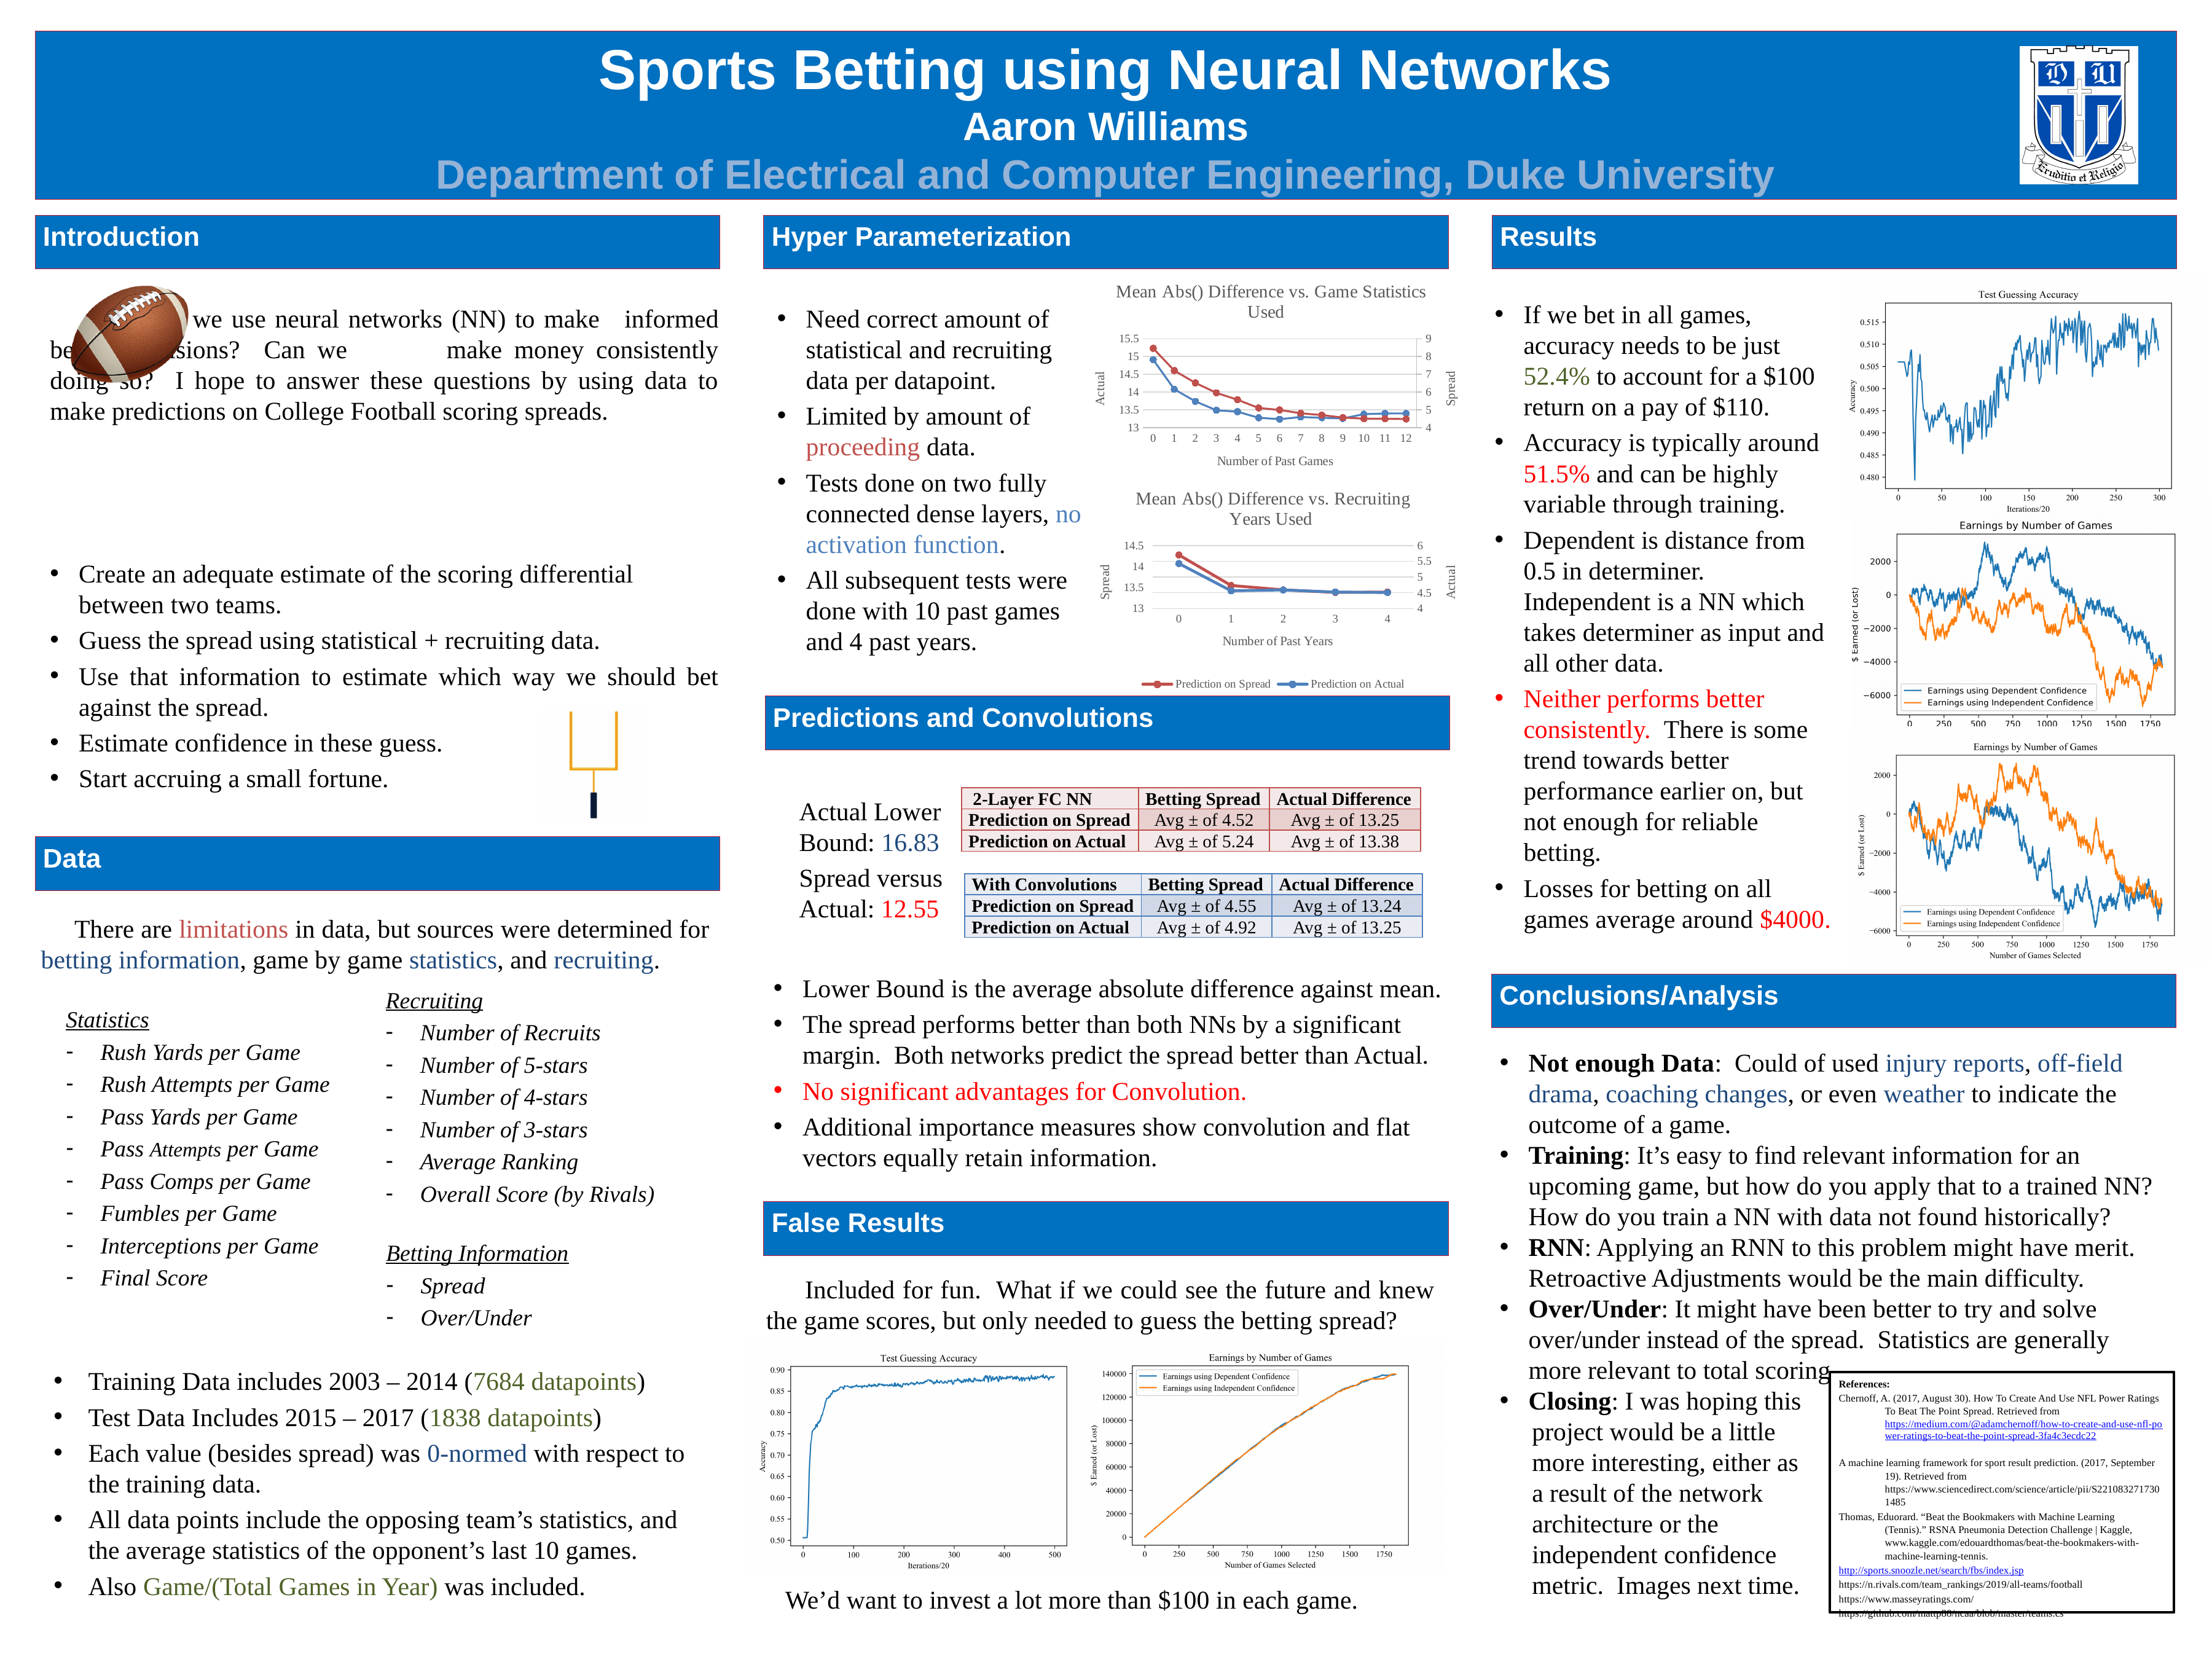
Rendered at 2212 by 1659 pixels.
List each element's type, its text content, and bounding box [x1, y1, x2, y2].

list Create an adequate estimate of the scoring differential between two teams. Guess the spread using statistical + recruiting data. Use that information to estimate which way we should bet against the spread. Estimate confidence in these guess. Start accruing a small fortune. [42, 553, 727, 857]
text_box Predictions and Convolutions [765, 696, 1450, 750]
title Sports Betting using Neural Networks Aaron Williams Department of Electrical and Computer Engineering, Duke University [35, 31, 2177, 200]
text_box Actual Lower Bound: 16.83 Spread versus Actual: 12.55 [791, 791, 963, 942]
table_header Actual Difference [1273, 874, 1422, 894]
text_box Statistics Rush Yards per Game Rush Attempts per Game Pass Yards per Game Pass Attempts per Game Pass Comps per Game Fumbles per Game Interceptions per Game Final Score [58, 1000, 378, 1342]
table_cell Prediction on Actual [963, 831, 1138, 851]
text_box [1955, 1553, 2210, 1655]
list Data [35, 836, 720, 891]
list Introduction [35, 215, 720, 269]
text_box False Results [763, 1201, 1449, 1256]
text_box Included for fun. What if we could see the future and knew the game scores, but only needed to guess the betting spread? [758, 1269, 1443, 1337]
table_header Betting Spread [1139, 788, 1269, 809]
text_box Betting Information Spread Over/Under [378, 1234, 746, 1361]
chart [1072, 265, 1470, 695]
table_cell Avg ± of 4.52 [1139, 809, 1269, 830]
table_cell Prediction on Spread [965, 895, 1141, 916]
table_cell Avg ± of 13.24 [1273, 895, 1422, 916]
picture [2020, 45, 2139, 185]
table_header With Convolutions [965, 874, 1141, 894]
text_box References: Chernoff, A. (2017, August 30). How To Create And Use NFL Power Ratings To Beat The Point Spread. Retrieved from https://medium.com/@adamchernoff/how-to-create-and-use-nfl-power-ratings-to-beat-the-point-spread-3fa4c3ecdc22 A machine learning framework for sport result prediction. (2017, September 19). Retrieved from https://www.sciencedirect.com/science/article/pii/S2210832717301485 Thomas, Eduorard. “Beat the Bookmakers with Machine Learning (Tennis).” RSNA Pneumonia Detection Challenge | Kaggle, www.kaggle.com/edouardthomas/beat-the-bookmakers-with-machine-learning-tennis. http://sports.snoozle.net/search/fbs/index.jsp https://n.rivals.com/team_rankings/2019/all-teams/football https://www.masseyratings.com/ https://github.com/mattp88/ncaa/blob/master/teams.cs [1829, 1371, 2175, 1614]
text_box Lower Bound is the average absolute difference against mean. The spread performs better than both NNs by a significant margin. Both networks predict the spread better than Actual. No significant advantages for Convolution. Additional importance measures show convolution and flat vectors equally retain information. [766, 968, 1452, 1188]
list Can we use neural networks (NN) to make informed betting decisions? Can we make money consistently doing so? I hope to answer these questions by using data to make predictions on College Football scoring spreads. [42, 298, 727, 502]
text_box There are limitations in data, but sources were determined for betting information, game by game statistics, and recruiting. [33, 908, 718, 993]
picture [537, 708, 649, 821]
table_cell Avg ± of 13.25 [1273, 917, 1422, 937]
picture [1839, 273, 2211, 966]
picture [746, 1337, 1444, 1575]
picture [61, 265, 198, 402]
table_cell Avg ± of 13.38 [1270, 831, 1420, 851]
table_cell Avg ± of 5.24 [1139, 831, 1269, 851]
text_box Training Data includes 2003 – 2014 (7684 datapoints) Test Data Includes 2015 – 2017 (1838 datapoints) Each value (besides spread) was 0-normed with respect to the training data. All data points include the opposing team’s statistics, and the average statistics of the opponent’s last 10 games. Also Game/(Total Games in Year) was included. [45, 1360, 713, 1628]
list Hyper Parameterization [763, 215, 1449, 269]
text_box We’d want to invest a lot more than $100 in each game. [751, 1580, 1437, 1659]
table_header 2-Layer FC NN [962, 788, 1138, 809]
list Conclusions/Analysis [1491, 974, 2176, 1028]
text_box Need correct amount of statistical and recruiting data per datapoint. Limited by amount of proceeding data. Tests done on two fully connected dense layers, no activation function. All subsequent tests were done with 10 past games and 4 past years. [769, 298, 1073, 679]
table_header Betting Spread [1142, 874, 1271, 894]
text_box Recruiting Number of Recruits Number of 5-stars Number of 4-stars Number of 3-stars Average Ranking Overall Score (by Rivals) [377, 981, 746, 1249]
text_box If we bet in all games, accuracy needs to be just 52.4% to account for a $100 return on a pay of $110. Accuracy is typically around 51.5% and can be highly variable through training. Dependent is distance from 0.5 in determiner. Independent is a NN which takes determiner as input and all other data. Neither performs better consistently. There is some trend towards better performance earlier on, but not enough for reliable betting. Losses for betting on all games average around $4000. [1486, 294, 1848, 982]
table_cell Avg ± of 4.92 [1142, 917, 1271, 937]
table_cell Prediction on Spread [963, 809, 1138, 830]
list Results [1492, 215, 2177, 269]
text_box Not enough Data: Could of used injury reports, off-field drama, coaching changes, or even weather to indicate the outcome of a game. Training: It’s easy to find relevant information for an upcoming game, but how do you apply that to a trained NN? How do you train a NN with data not found historically? RNN: Applying an RNN to this problem might have merit. Retroactive Adjustments would be the main difficulty. Over/Under: It might have been better to try and solve over/under instead of the spread. Statistics are generally more relevant to total scoring. Closing: I was hoping this project would be a little more interesting, either as a result of the network architecture or the independent confidence metric. Images next time. [1491, 1041, 2176, 1604]
table_cell Avg ± of 13.25 [1270, 809, 1420, 830]
table_cell Prediction on Actual [965, 917, 1141, 937]
table_header Actual Difference [1270, 788, 1420, 809]
table_cell Avg ± of 4.55 [1142, 895, 1271, 916]
